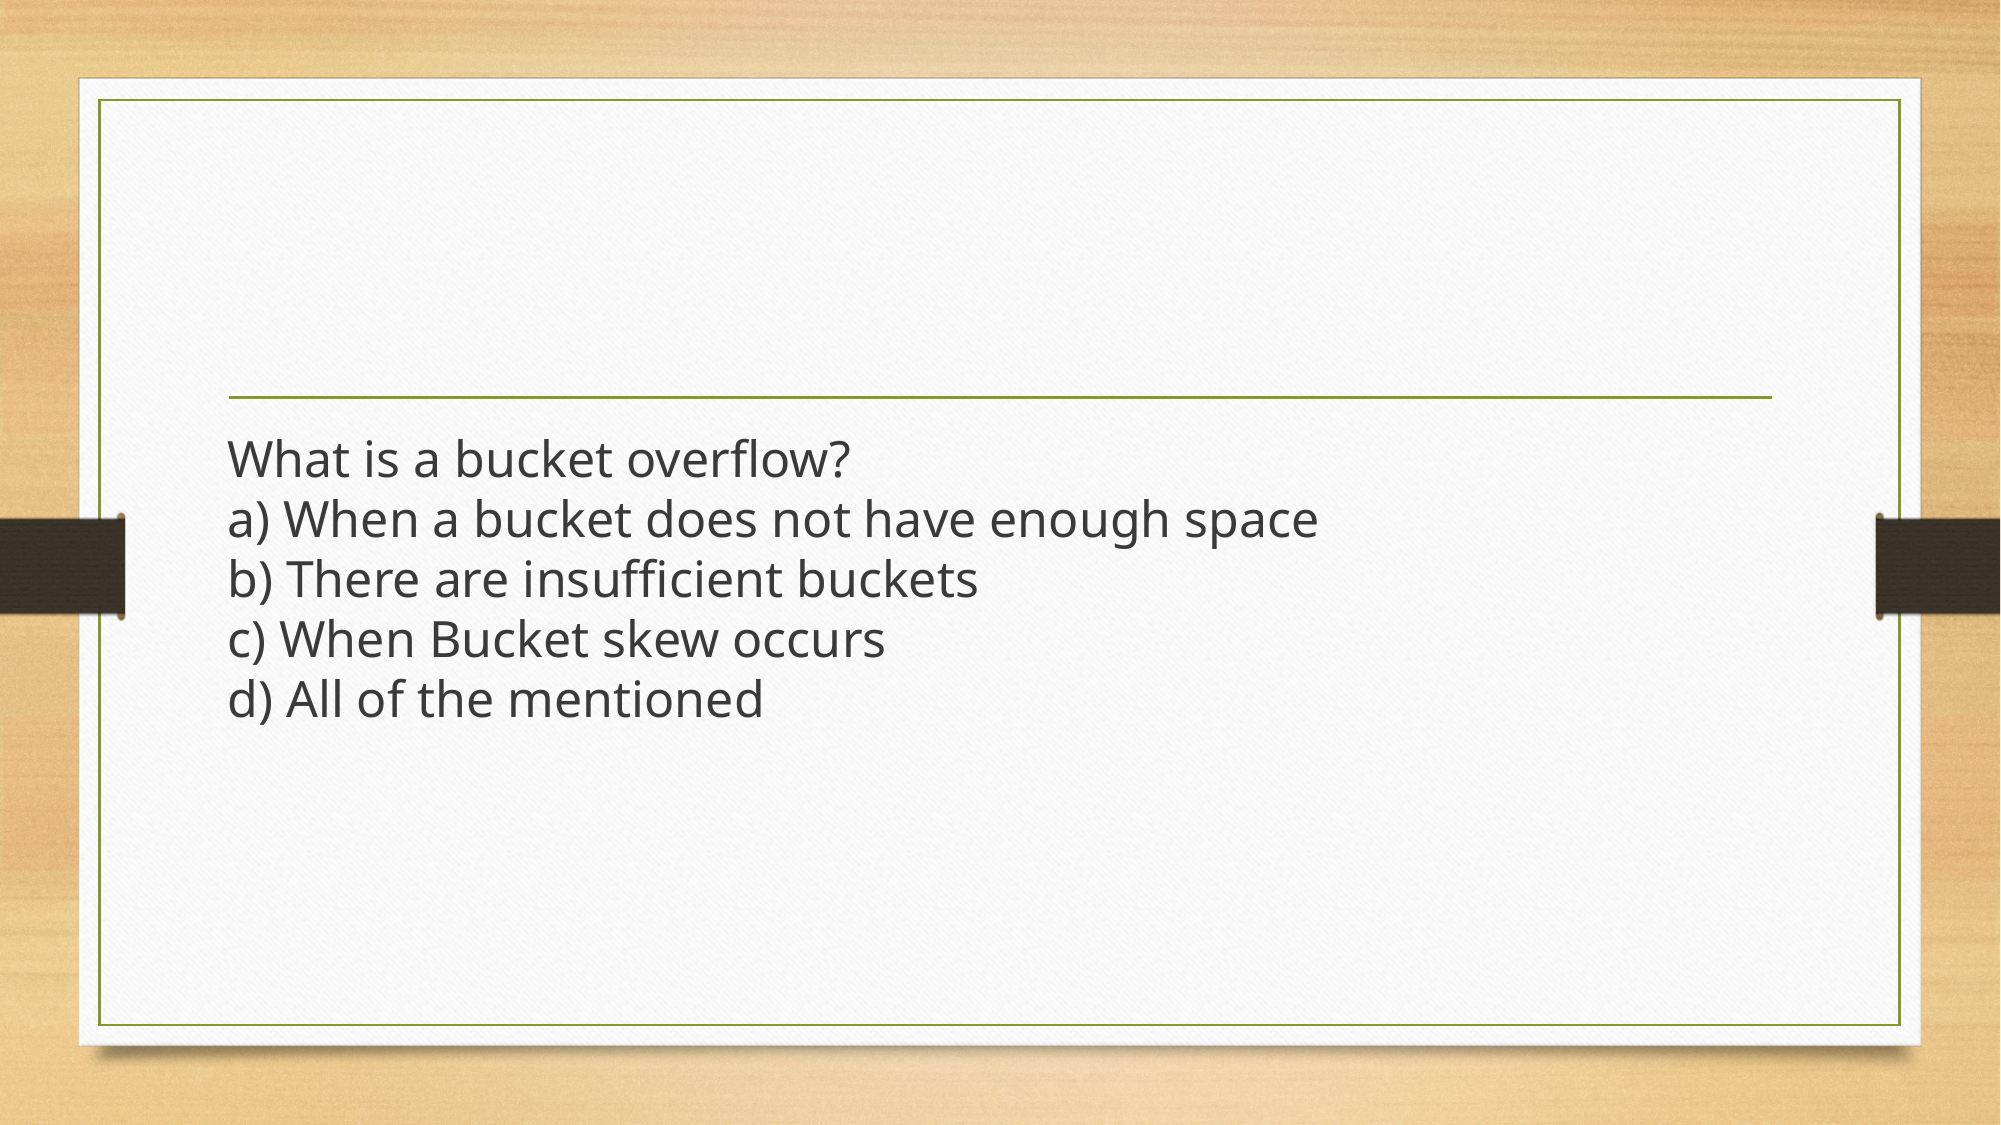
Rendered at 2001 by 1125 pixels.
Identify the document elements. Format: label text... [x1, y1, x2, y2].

list What is a bucket overflow? a) When a bucket does not have enough space b) There are insufficient buckets c) When Bucket skew occurs d) All of the mentioned [212, 419, 1788, 964]
picture [0, 0, 2001, 1125]
